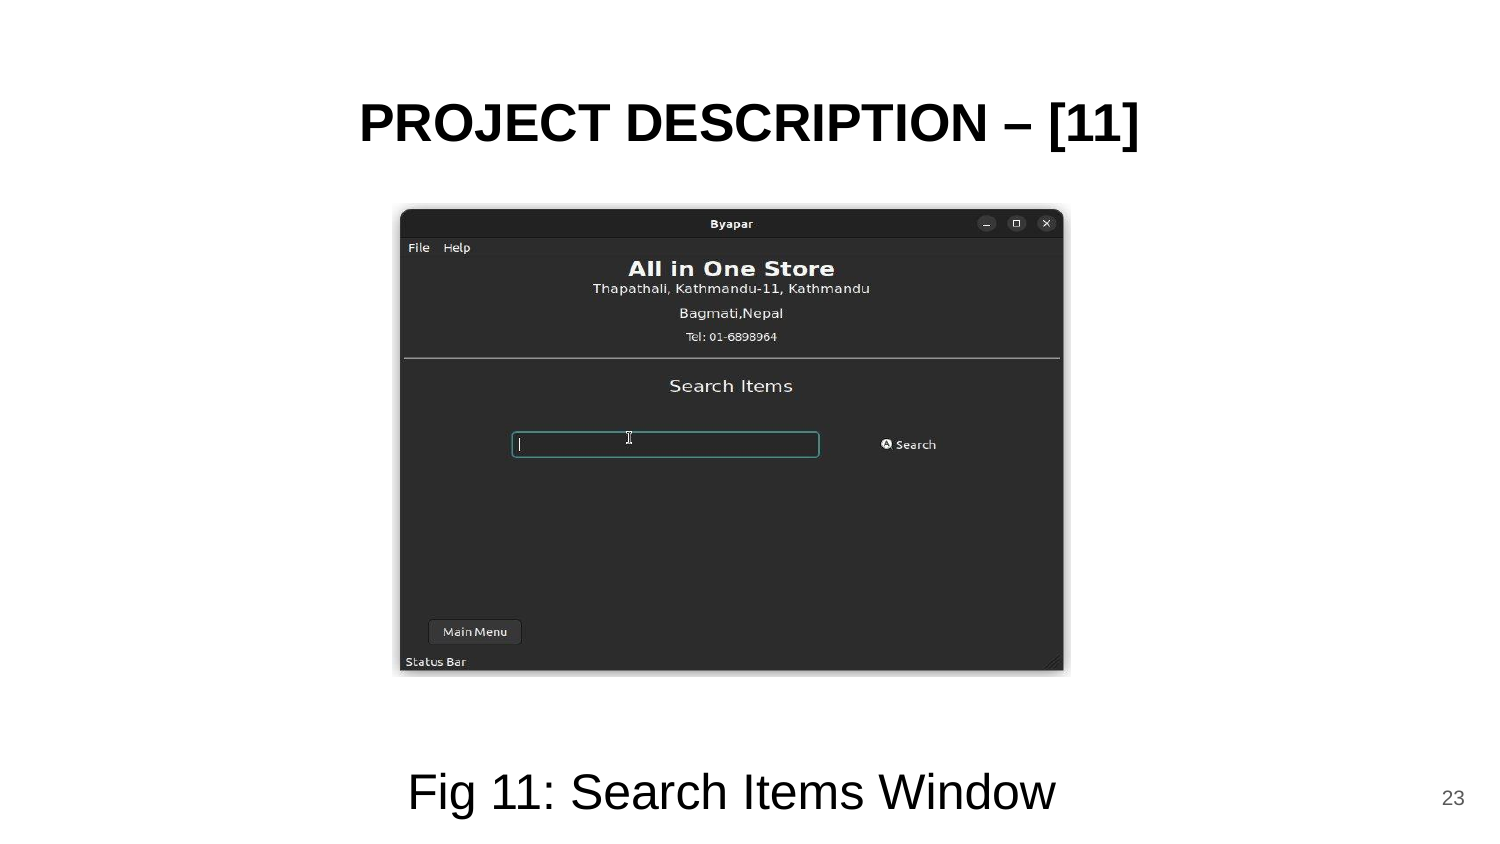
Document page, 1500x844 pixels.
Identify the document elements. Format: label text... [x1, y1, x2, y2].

picture [392, 203, 1072, 677]
title PROJECT DESCRIPTION – [11] [51, 72, 1449, 167]
slide_number 23 [1389, 764, 1480, 830]
text_box Fig 11: Search Items Window [392, 752, 1196, 827]
